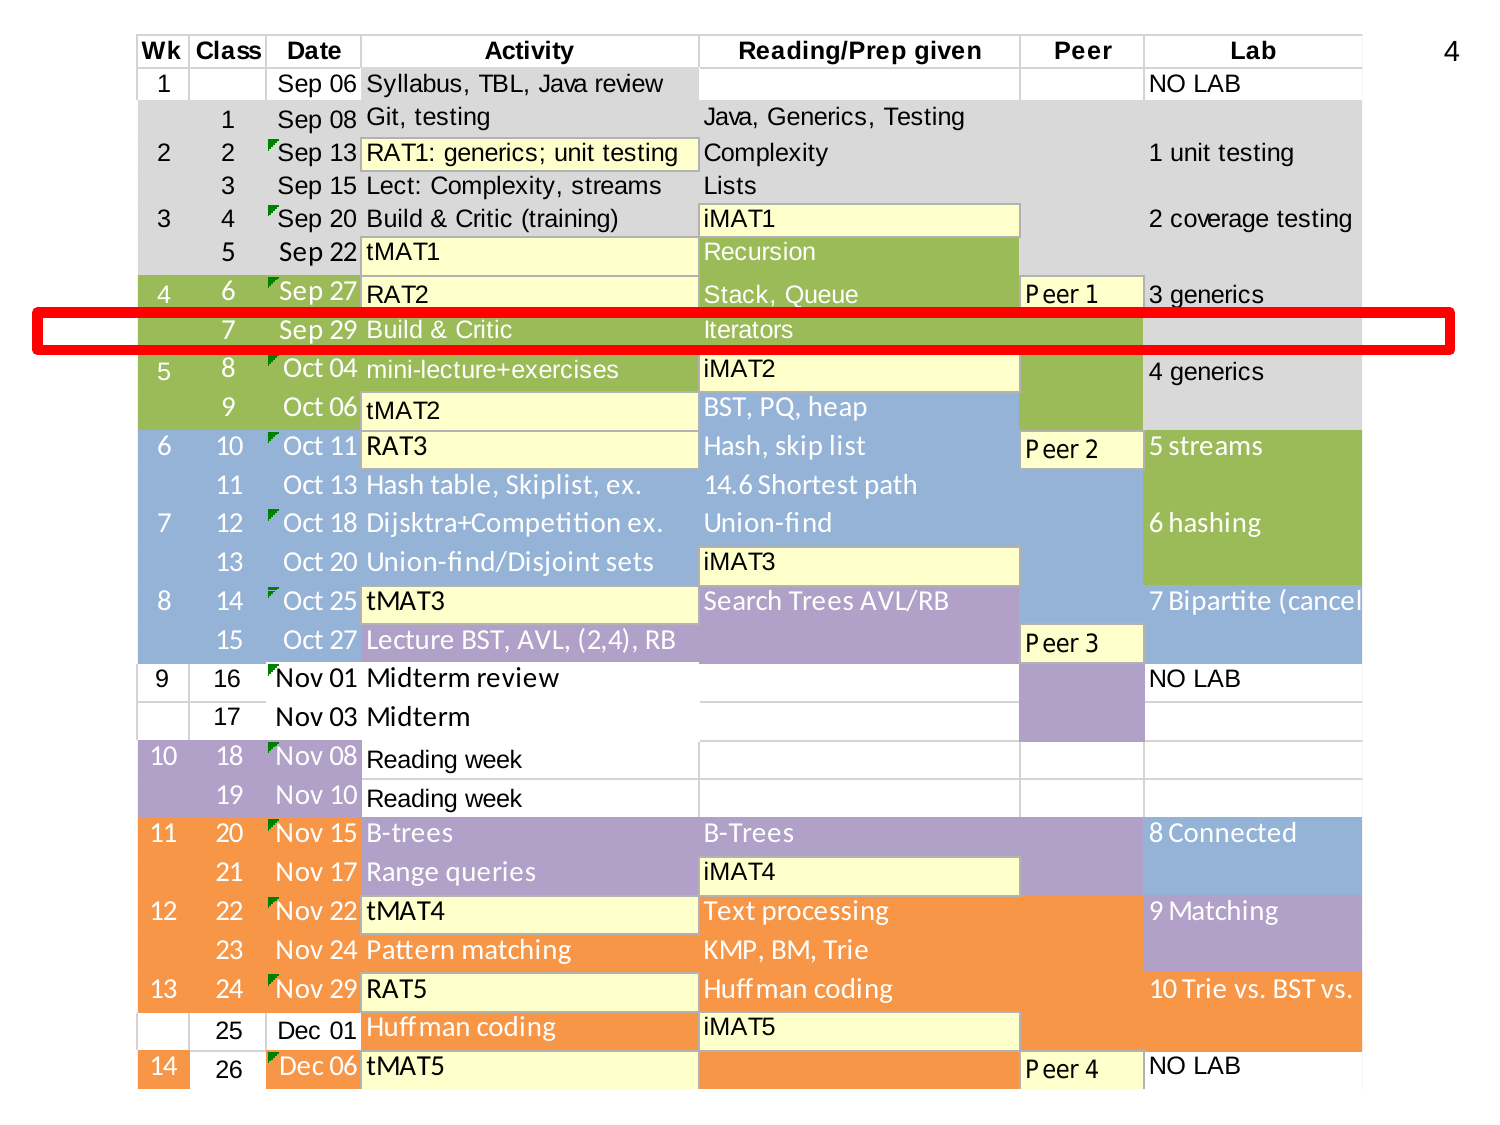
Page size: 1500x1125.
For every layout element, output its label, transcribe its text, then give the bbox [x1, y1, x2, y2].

text_box [1369, 310, 1452, 352]
text_box [35, 310, 129, 352]
picture [135, 34, 1365, 1091]
slide_number 4 [1124, 24, 1476, 104]
